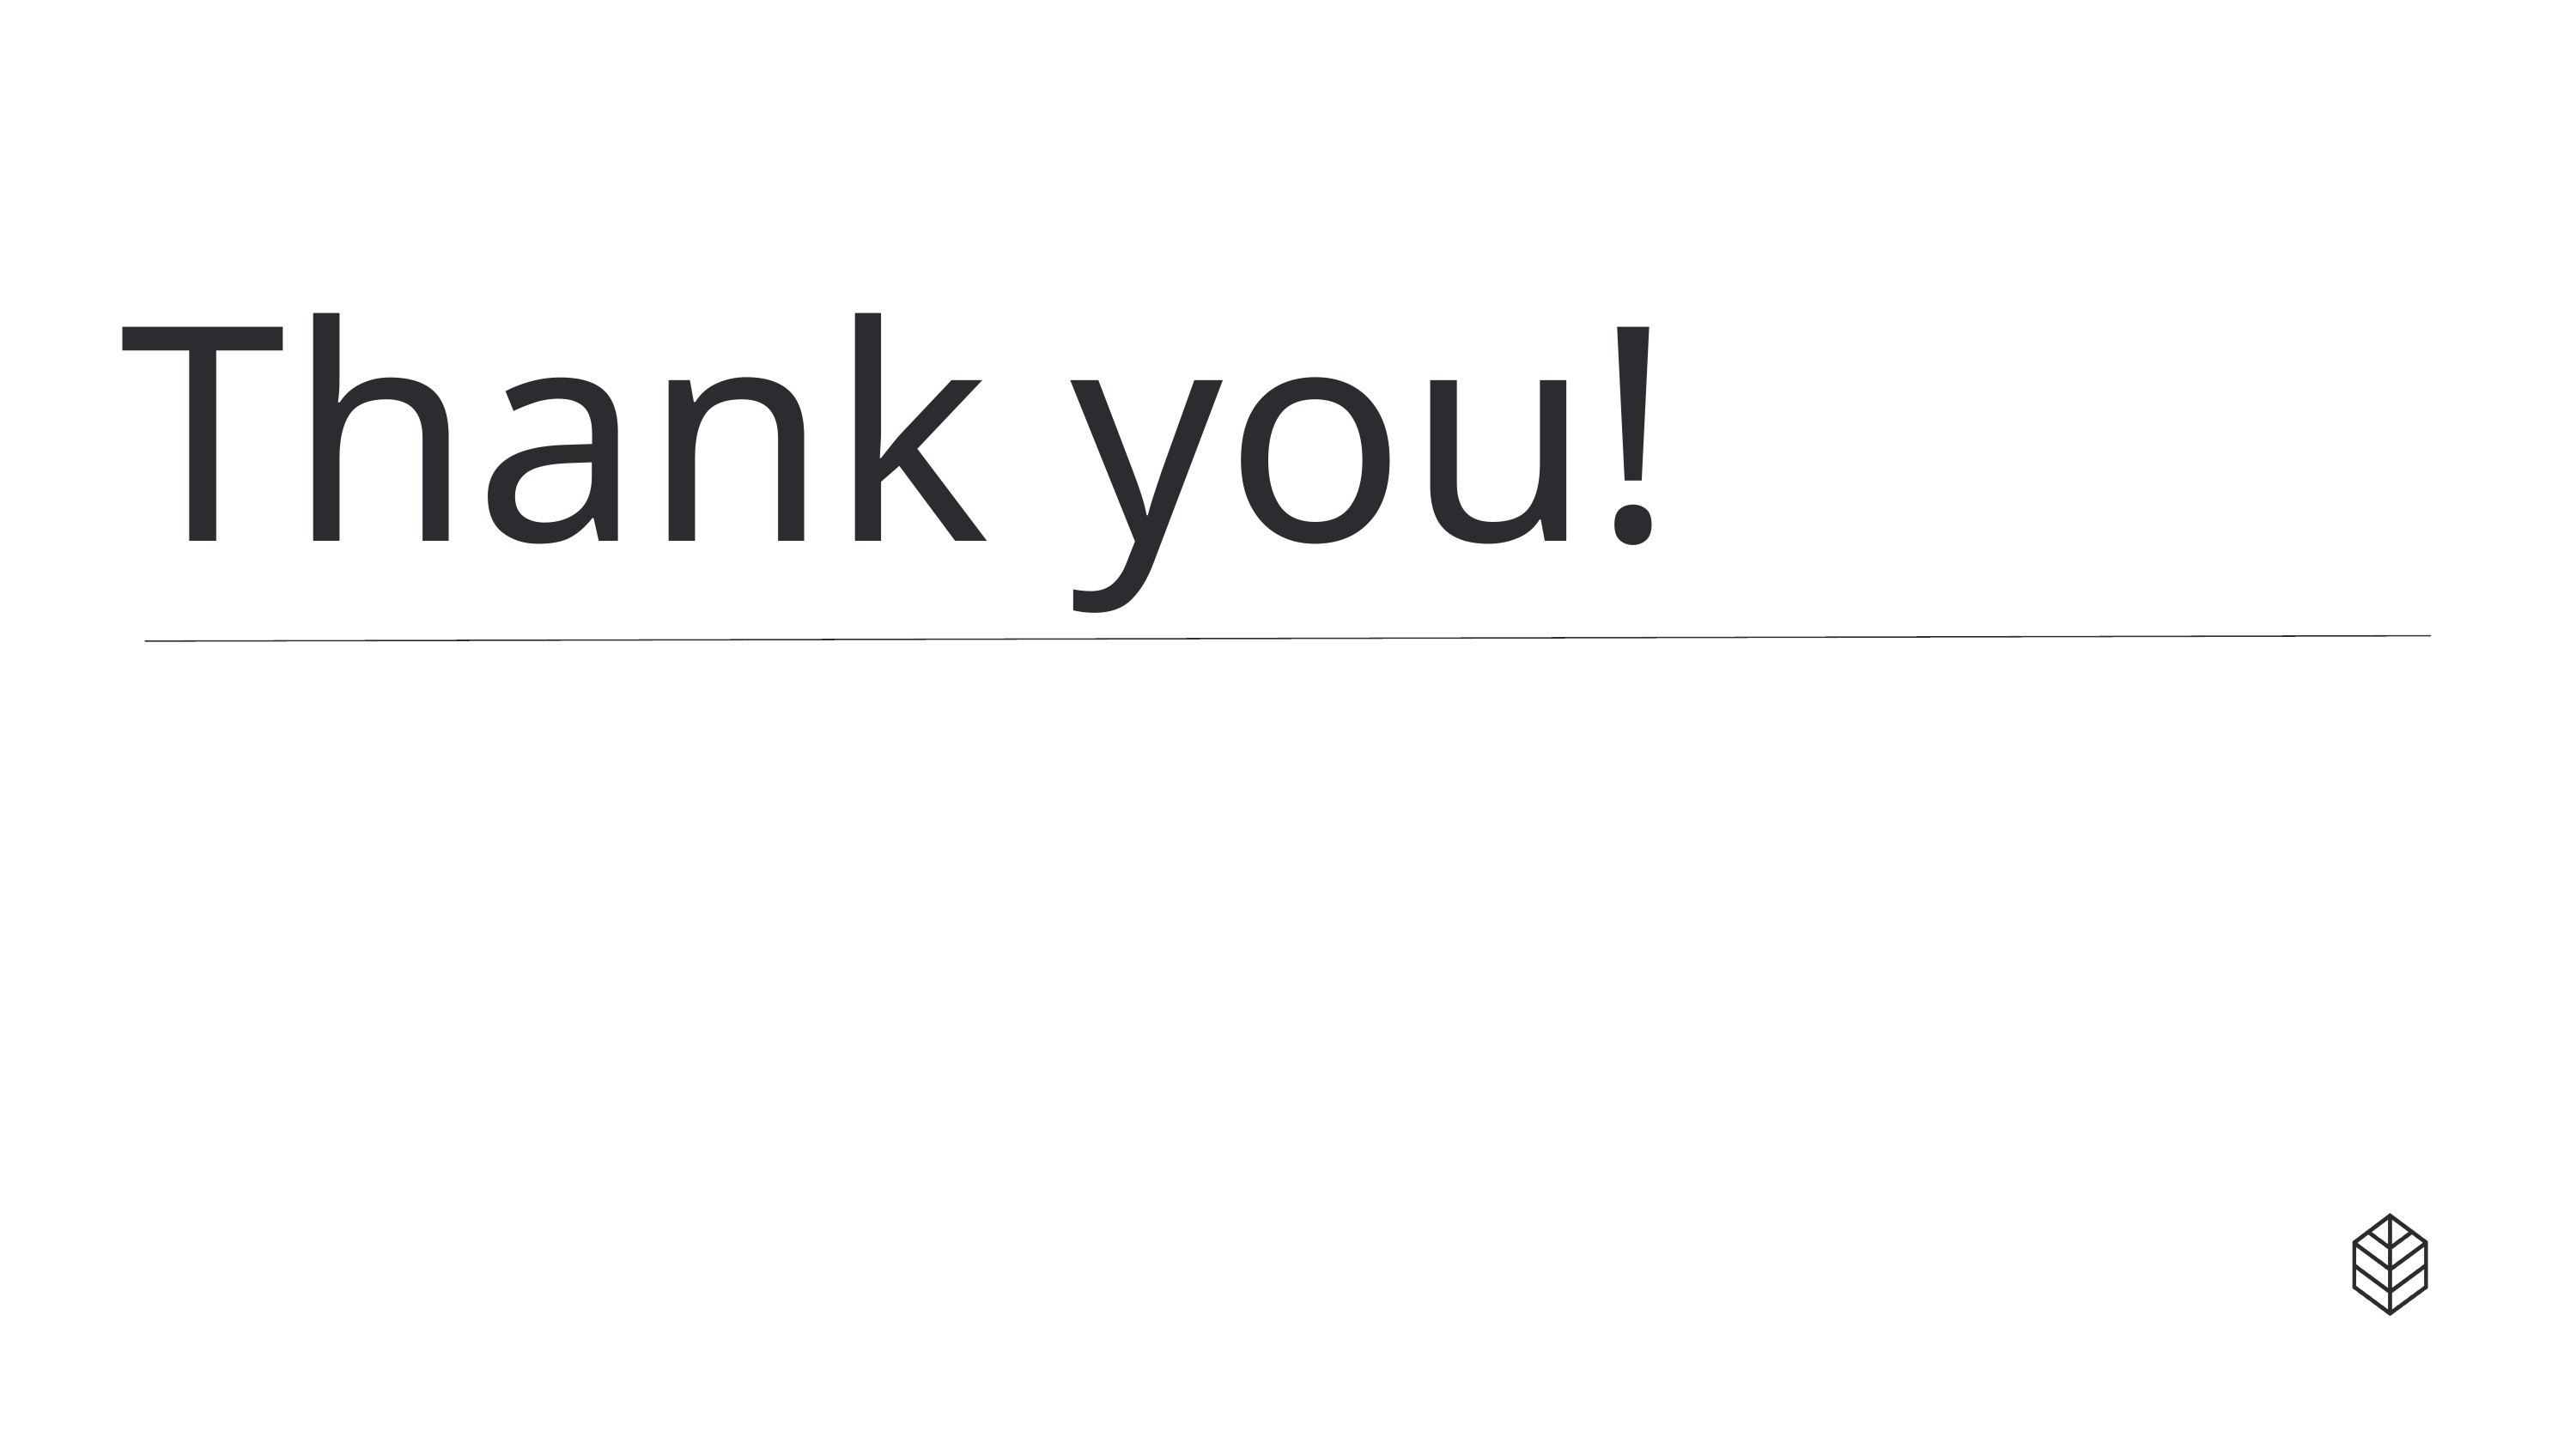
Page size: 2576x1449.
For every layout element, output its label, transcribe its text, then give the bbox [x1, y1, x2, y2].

text_box [2352, 1213, 2428, 1316]
text_box Thank you! [119, 328, 2432, 602]
